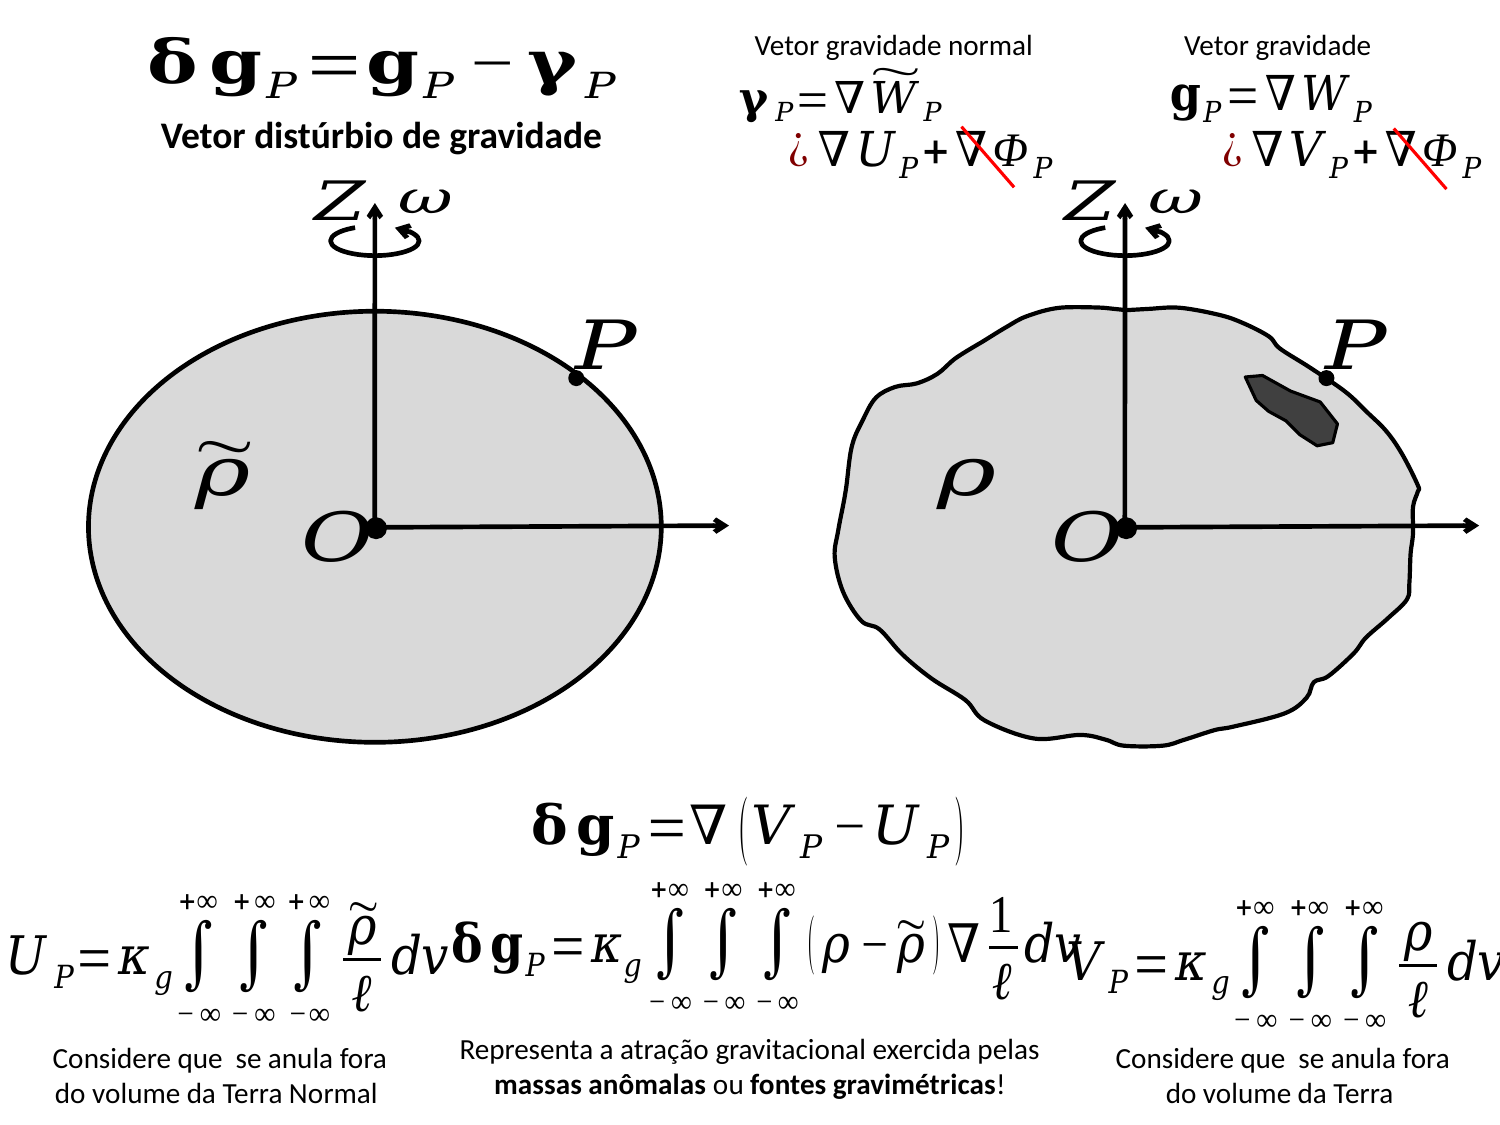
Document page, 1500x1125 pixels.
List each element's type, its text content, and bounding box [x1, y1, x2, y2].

text_box [1129, 224, 1171, 257]
text_box [86, 309, 664, 745]
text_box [1393, 128, 1447, 190]
text_box [1243, 373, 1340, 448]
text_box [1318, 370, 1335, 387]
text_box Vetor gravidade normal [739, 19, 1049, 69]
text_box [1129, 305, 1422, 523]
text_box [568, 370, 585, 387]
text_box Vetor distúrbio de gravidade [143, 104, 621, 164]
text_box [379, 517, 386, 523]
text_box [1079, 226, 1120, 257]
text_box Representa a atração gravitacional exercida pelas massas anômalas ou fontes gravimétricas! [431, 1023, 1068, 1108]
text_box [379, 224, 420, 257]
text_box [961, 126, 1015, 188]
text_box [1115, 519, 1135, 540]
text_box [365, 519, 385, 540]
text_box [832, 305, 1416, 749]
text_box [329, 226, 370, 257]
text_box Vetor gravidade [1169, 19, 1387, 69]
text_box [1129, 517, 1136, 523]
